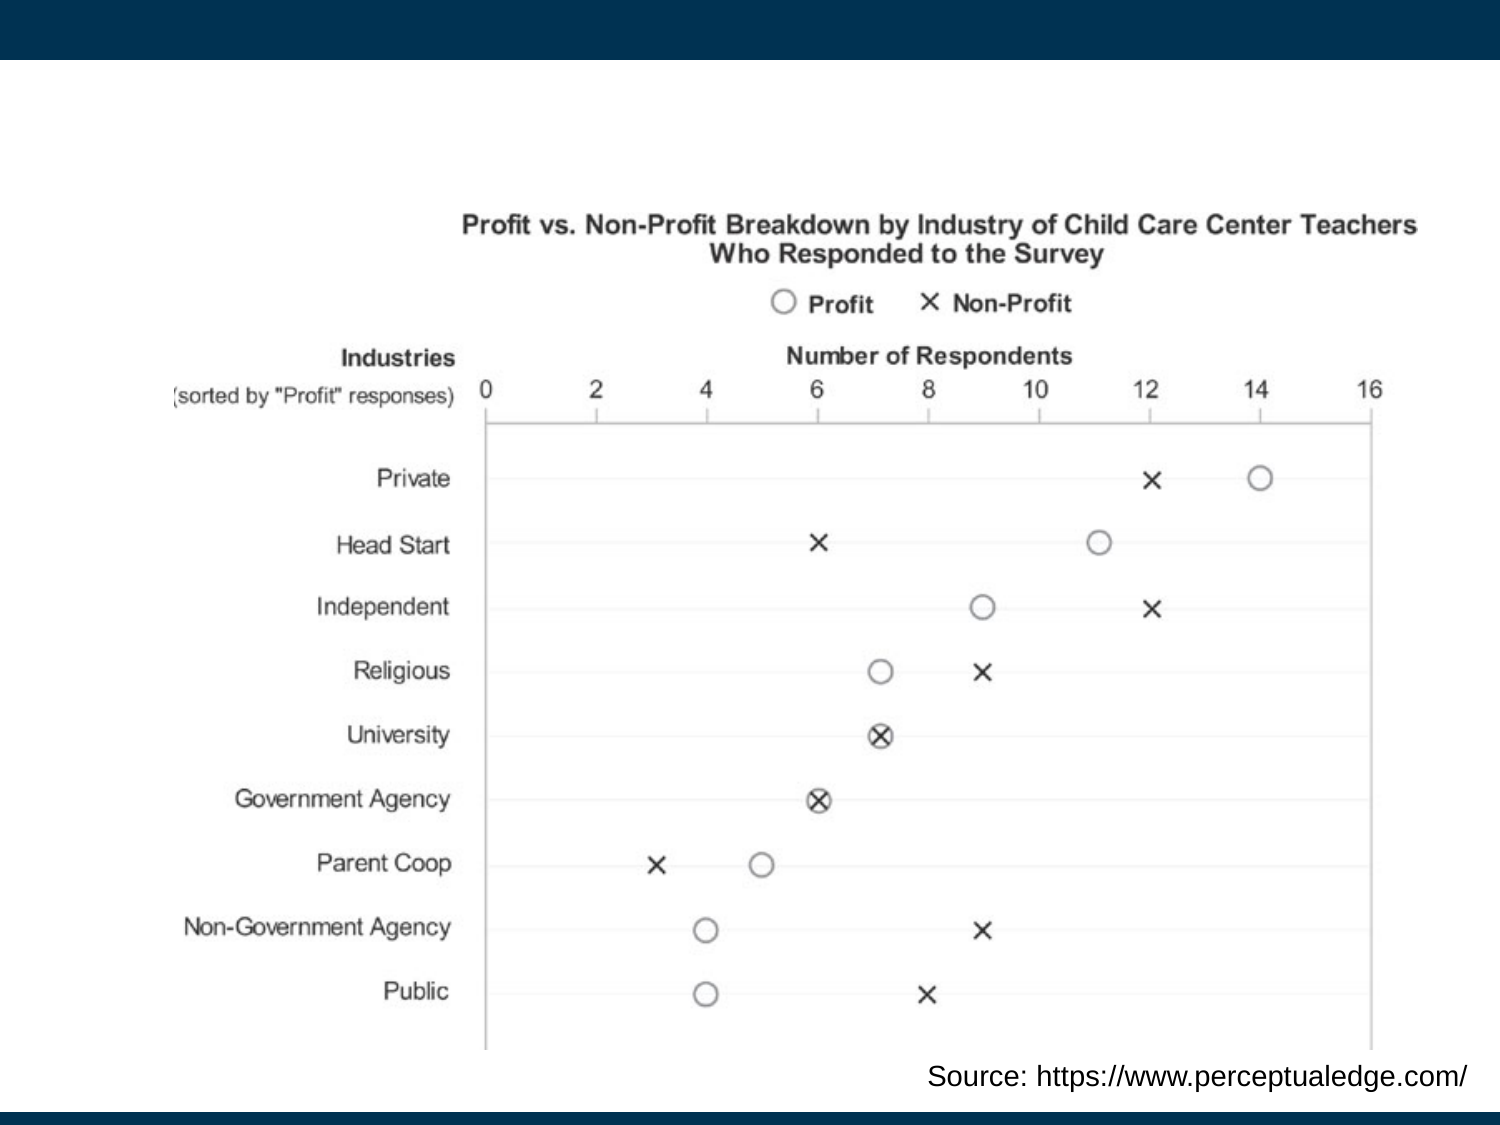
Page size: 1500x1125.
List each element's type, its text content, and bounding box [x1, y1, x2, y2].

text_box Source: https://www.perceptualedge.com/ [912, 1049, 1500, 1100]
picture [174, 212, 1419, 1051]
